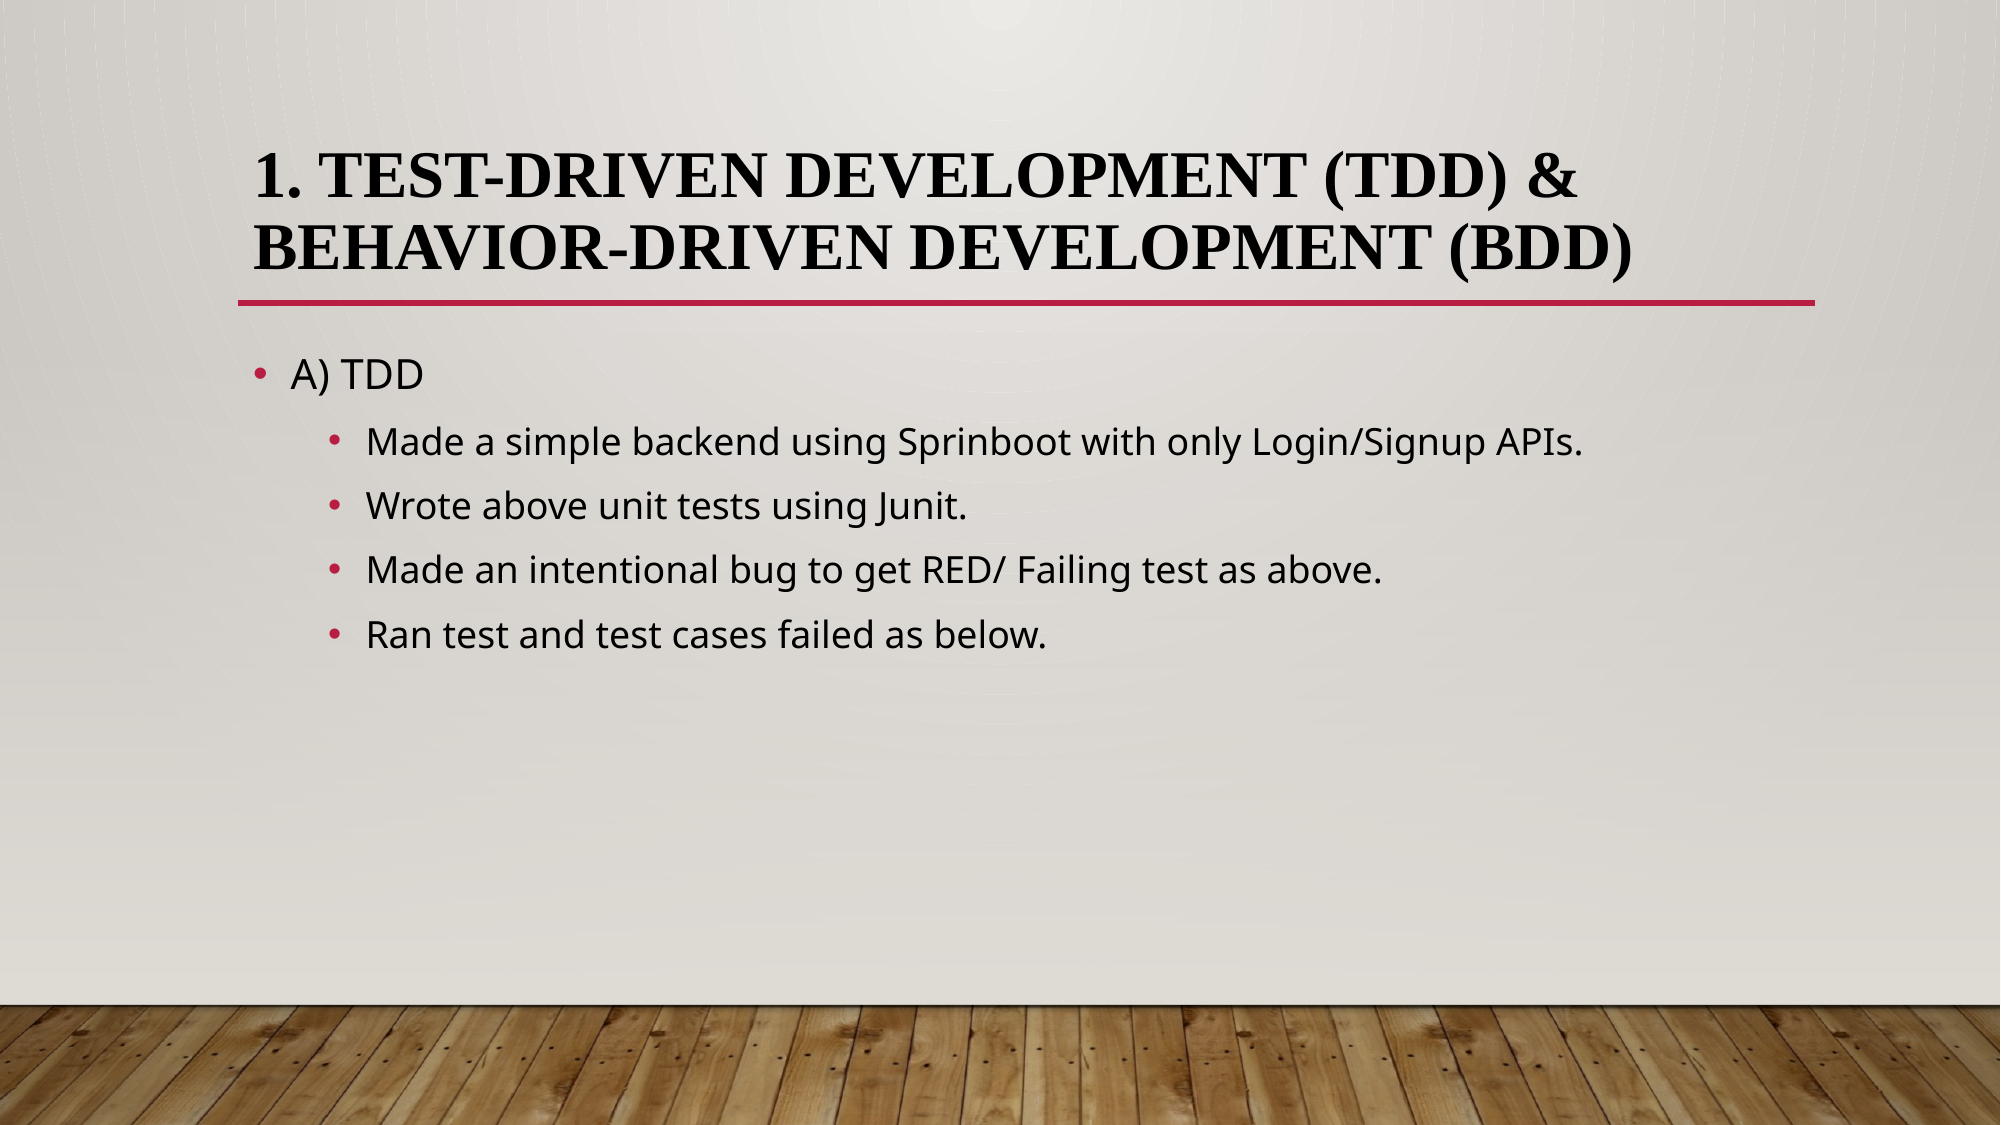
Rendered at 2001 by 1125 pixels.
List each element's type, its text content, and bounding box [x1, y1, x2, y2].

list A) TDD Made a simple backend using Sprinboot with only Login/Signup APIs. Wrote above unit tests using Junit. Made an intentional bug to get RED/ Failing test as above. Ran test and test cases failed as below. [238, 330, 1814, 897]
picture [0, 1005, 2000, 1125]
title 1. Test-Driven Development (TDD) & Behavior-Driven Development (BDD) [238, 131, 1814, 305]
